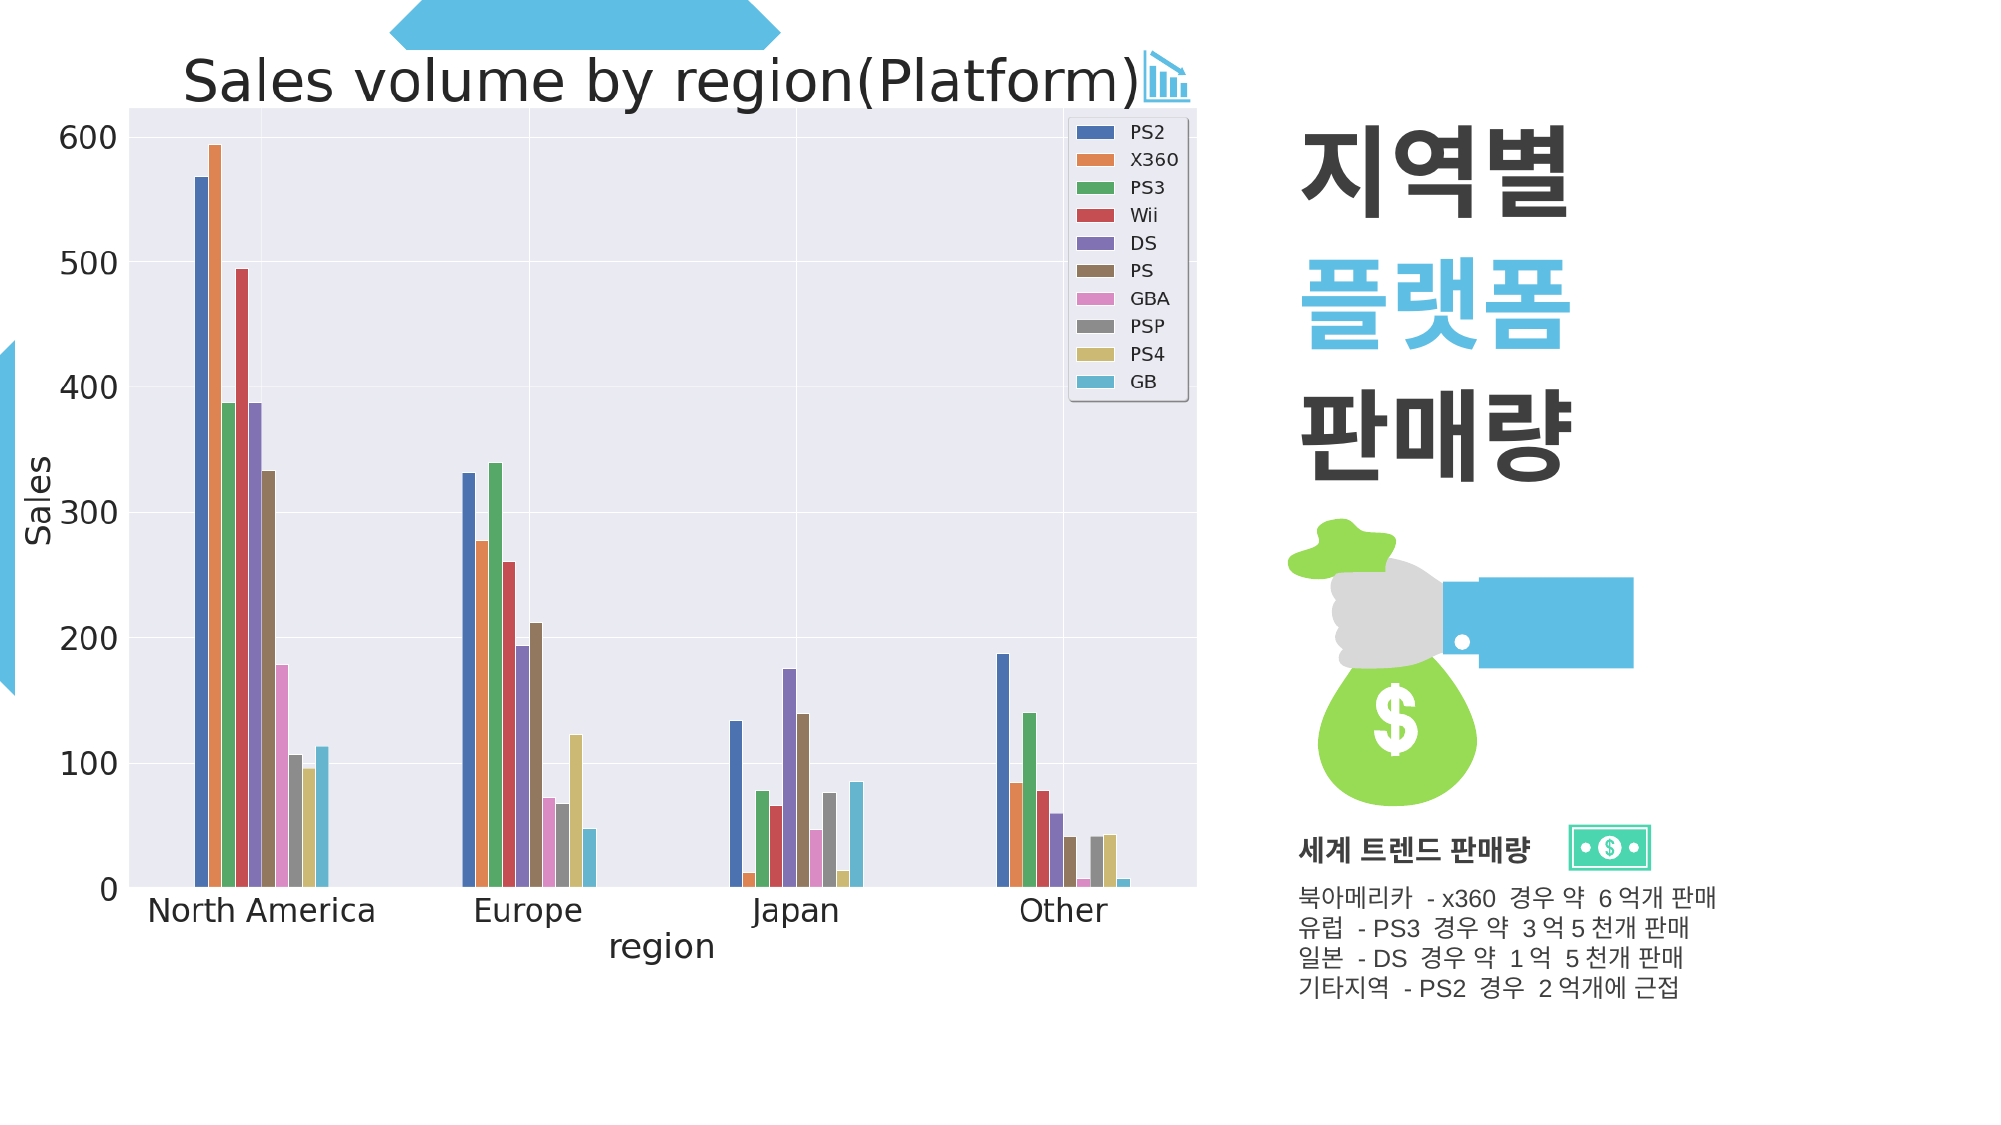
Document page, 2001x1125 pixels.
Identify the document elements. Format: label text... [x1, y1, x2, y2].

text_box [1283, 500, 1634, 845]
text_box [0, 346, 9, 690]
text_box 세계 트렌드 판매량 [1283, 824, 1936, 875]
text_box [1568, 824, 1652, 871]
picture [14, 50, 1202, 972]
text_box [389, 0, 781, 48]
text_box 북아메리카 - x360 경우 약 6억개 판매 유럽 - PS3 경우 약 3억5천개 판매 일본 - DS 경우 약 1억 5천개 판매 기타지역 - PS2 경우 2억개에 근접 [1283, 875, 1936, 1010]
text_box 지역별 플랫폼 판매량 [1283, 102, 1823, 489]
